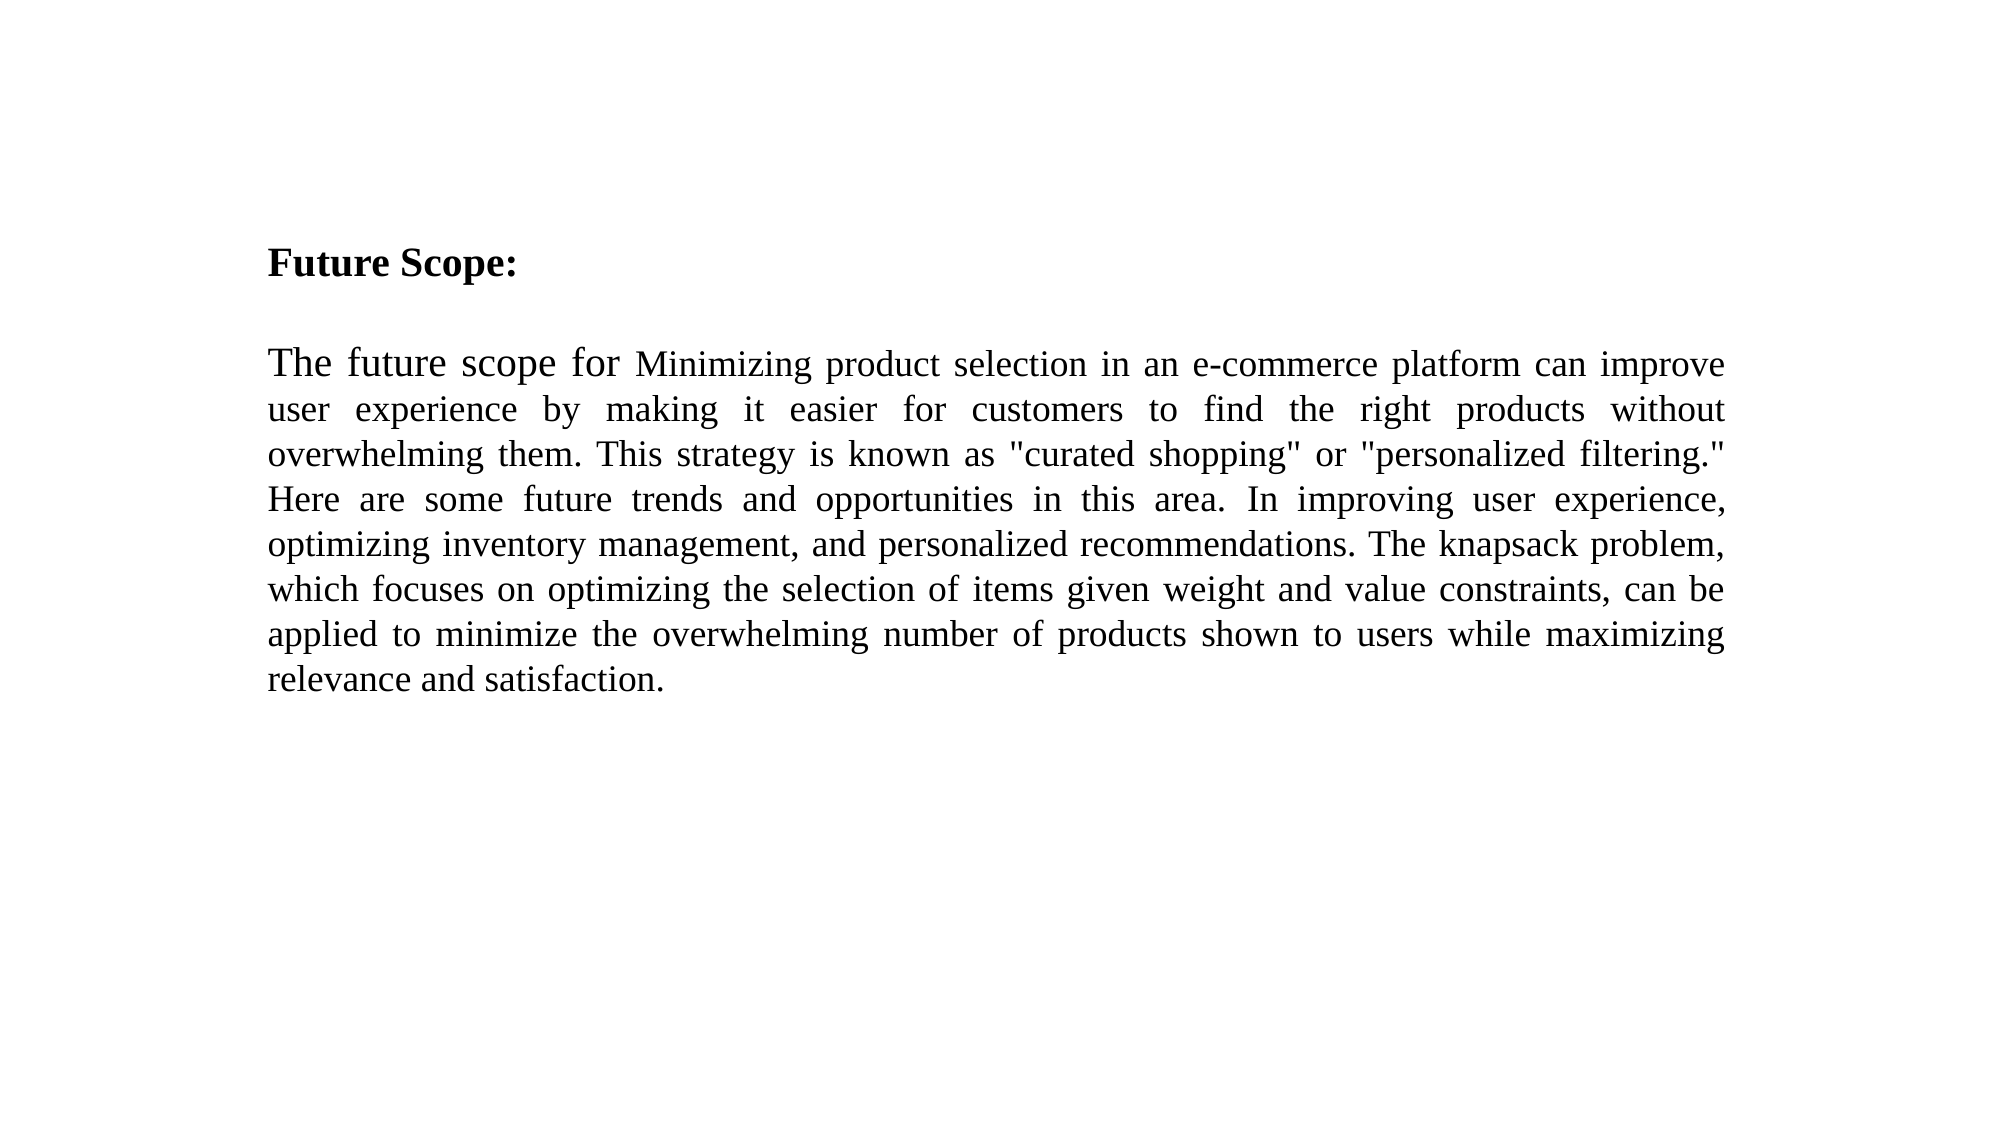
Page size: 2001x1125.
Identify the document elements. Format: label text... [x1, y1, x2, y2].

text_box Future Scope: The future scope for Minimizing product selection in an e-commerce platform can improve user experience by making it easier for customers to find the right products without overwhelming them. This strategy is known as "curated shopping" or "personalized filtering." Here are some future trends and opportunities in this area. In improving user experience, optimizing inventory management, and personalized recommendations. The knapsack problem, which focuses on optimizing the selection of items given weight and value constraints, can be applied to minimize the overwhelming number of products shown to users while maximizing relevance and satisfaction. [252, 226, 1742, 757]
